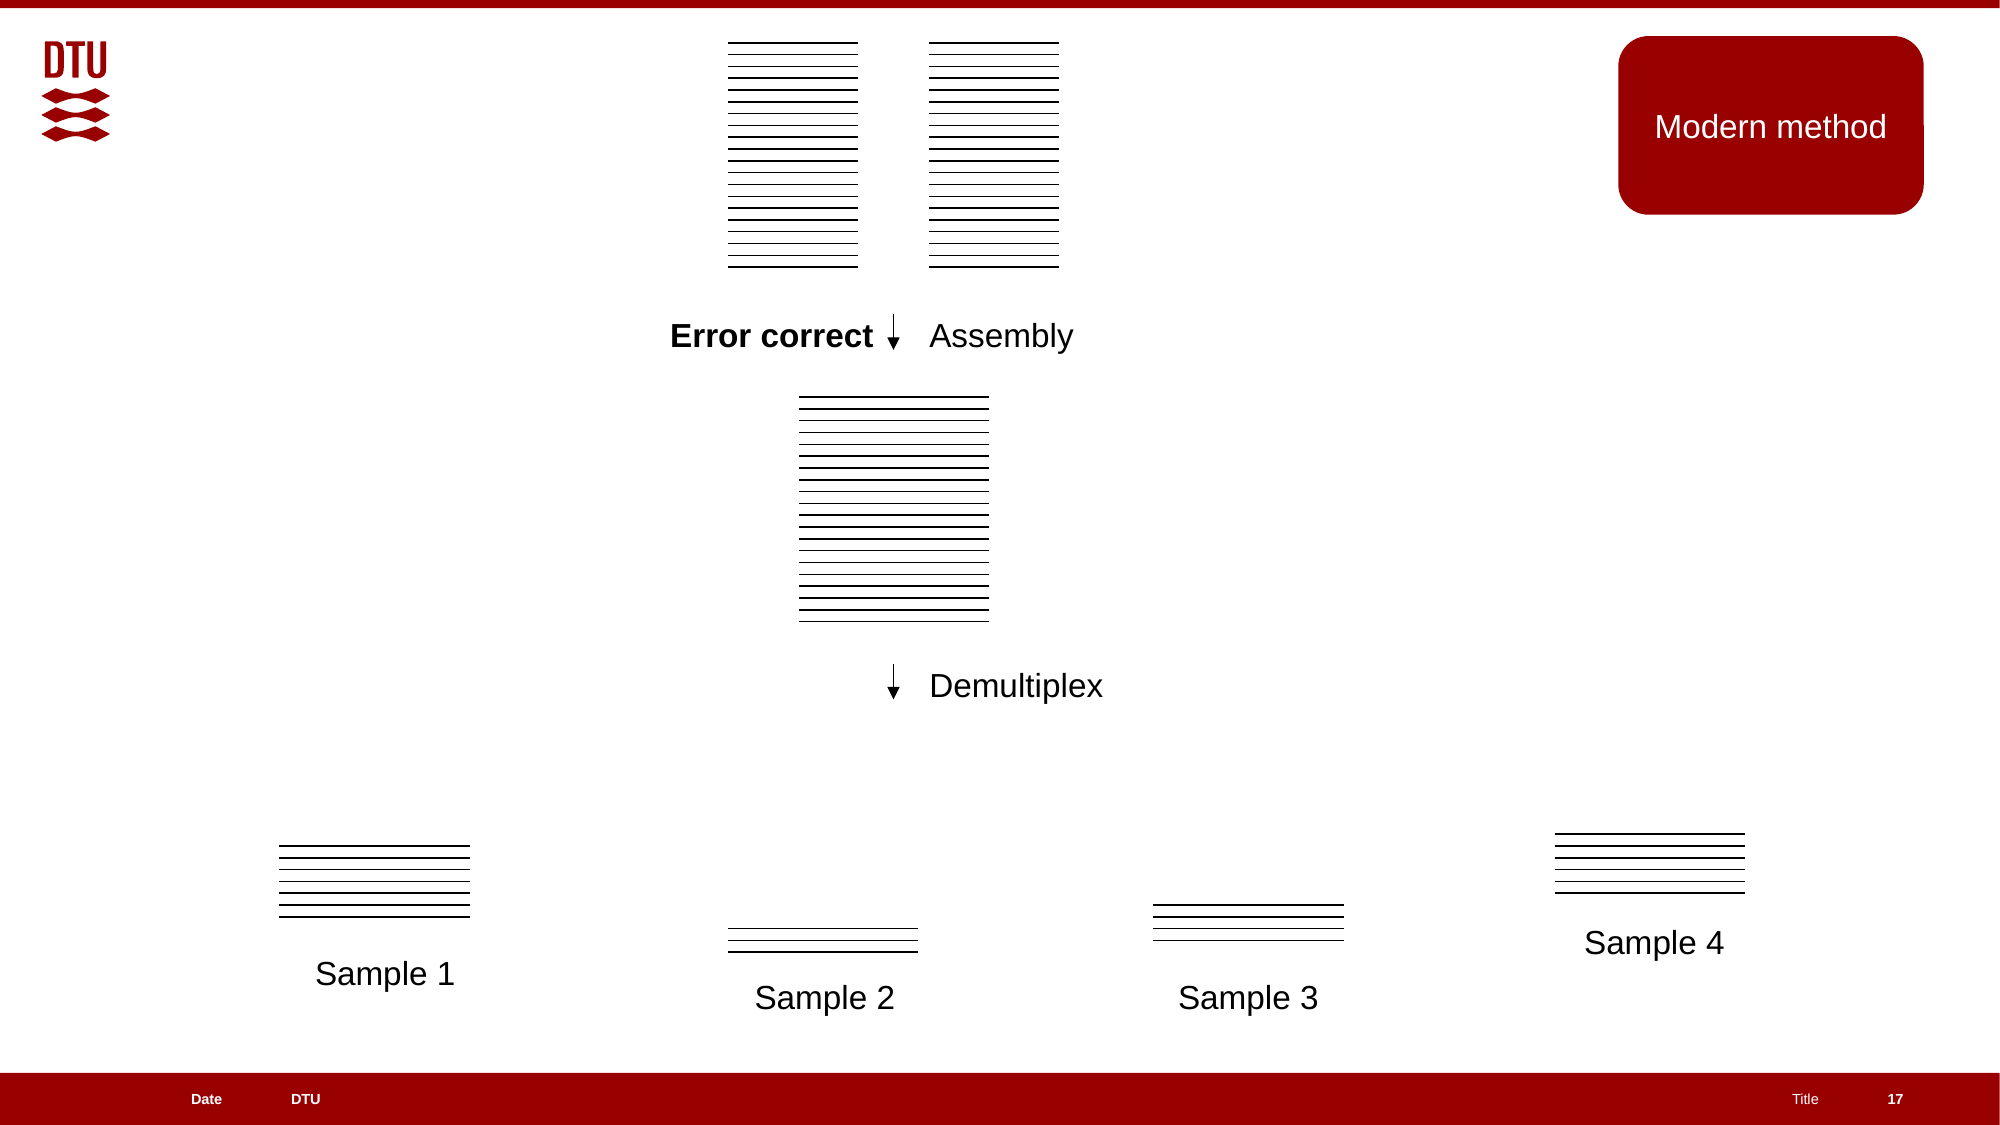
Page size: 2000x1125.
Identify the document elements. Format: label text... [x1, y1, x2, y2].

text_box Demultiplex [929, 663, 1104, 704]
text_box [279, 833, 1746, 1018]
text_box Error correct [670, 314, 796, 355]
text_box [798, 314, 1075, 622]
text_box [727, 42, 1060, 268]
text_box Modern method [1619, 36, 1924, 214]
slide_number 17 [1887, 1073, 1959, 1125]
